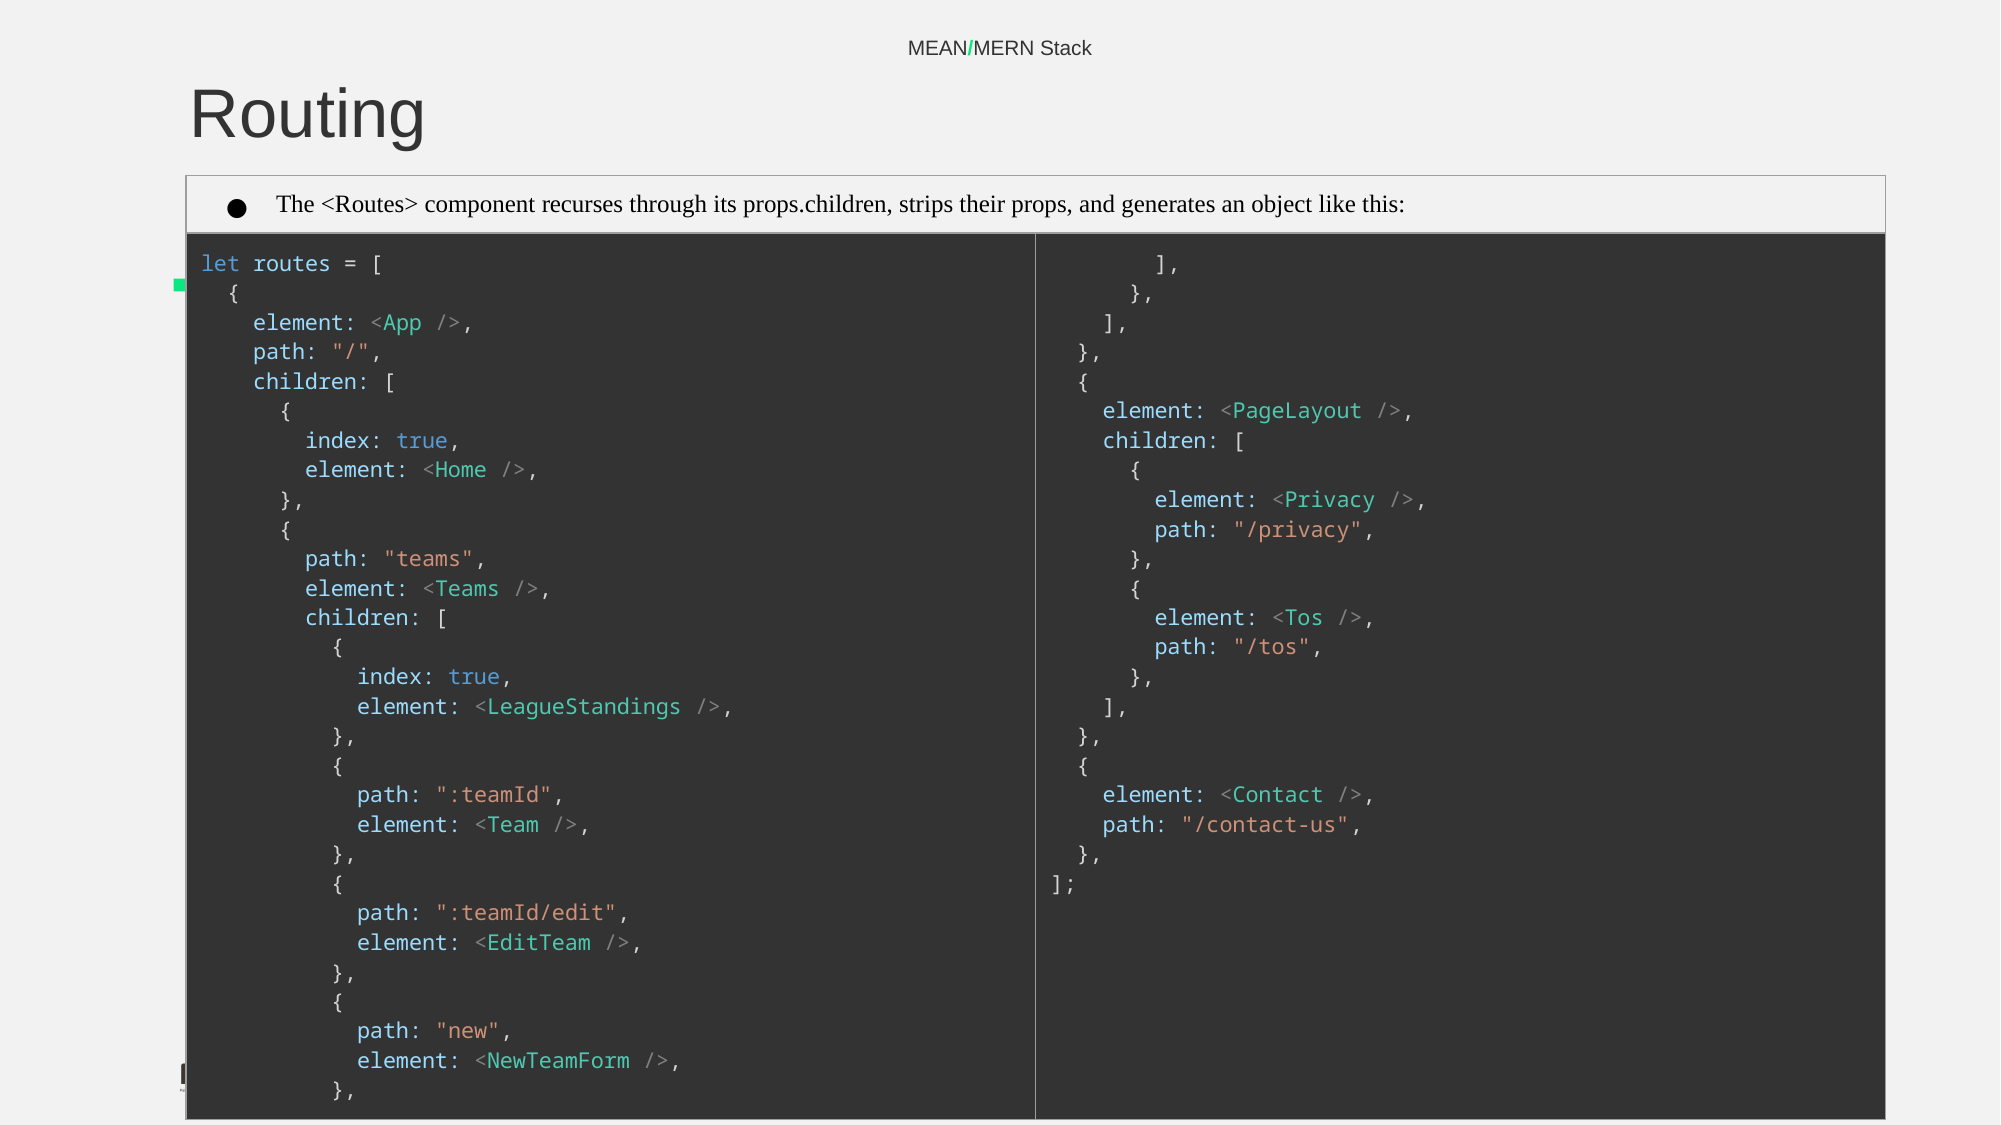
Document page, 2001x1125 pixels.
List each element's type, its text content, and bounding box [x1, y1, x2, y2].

table_cell ], }, ], }, { element: <PageLayout />, children: [ { element: <Privacy />, path: "/privacy", }, { element: <Tos />, path: "/tos", }, ], }, { element: <Contact />, path: "/contact-us", }, ]; [1036, 234, 1885, 1119]
footer MEAN/MERN Stack [662, 17, 1338, 77]
table_header The <Routes> component recurses through its props.children, strips their props, and generates an object like this: [187, 176, 1885, 232]
title Routing [174, 66, 1825, 160]
picture [180, 1063, 185, 1093]
table_cell let routes = [ { element: <App />, path: "/", children: [ { index: true, element: <Home />, }, { path: "teams", element: <Teams />, children: [ { index: true, element: <LeagueStandings />, }, { path: ":teamId", element: <Team />, }, { path: ":teamId/edit", element: <EditTeam />, }, { path: "new", element: <NewTeamForm />, }, [187, 234, 1035, 1119]
